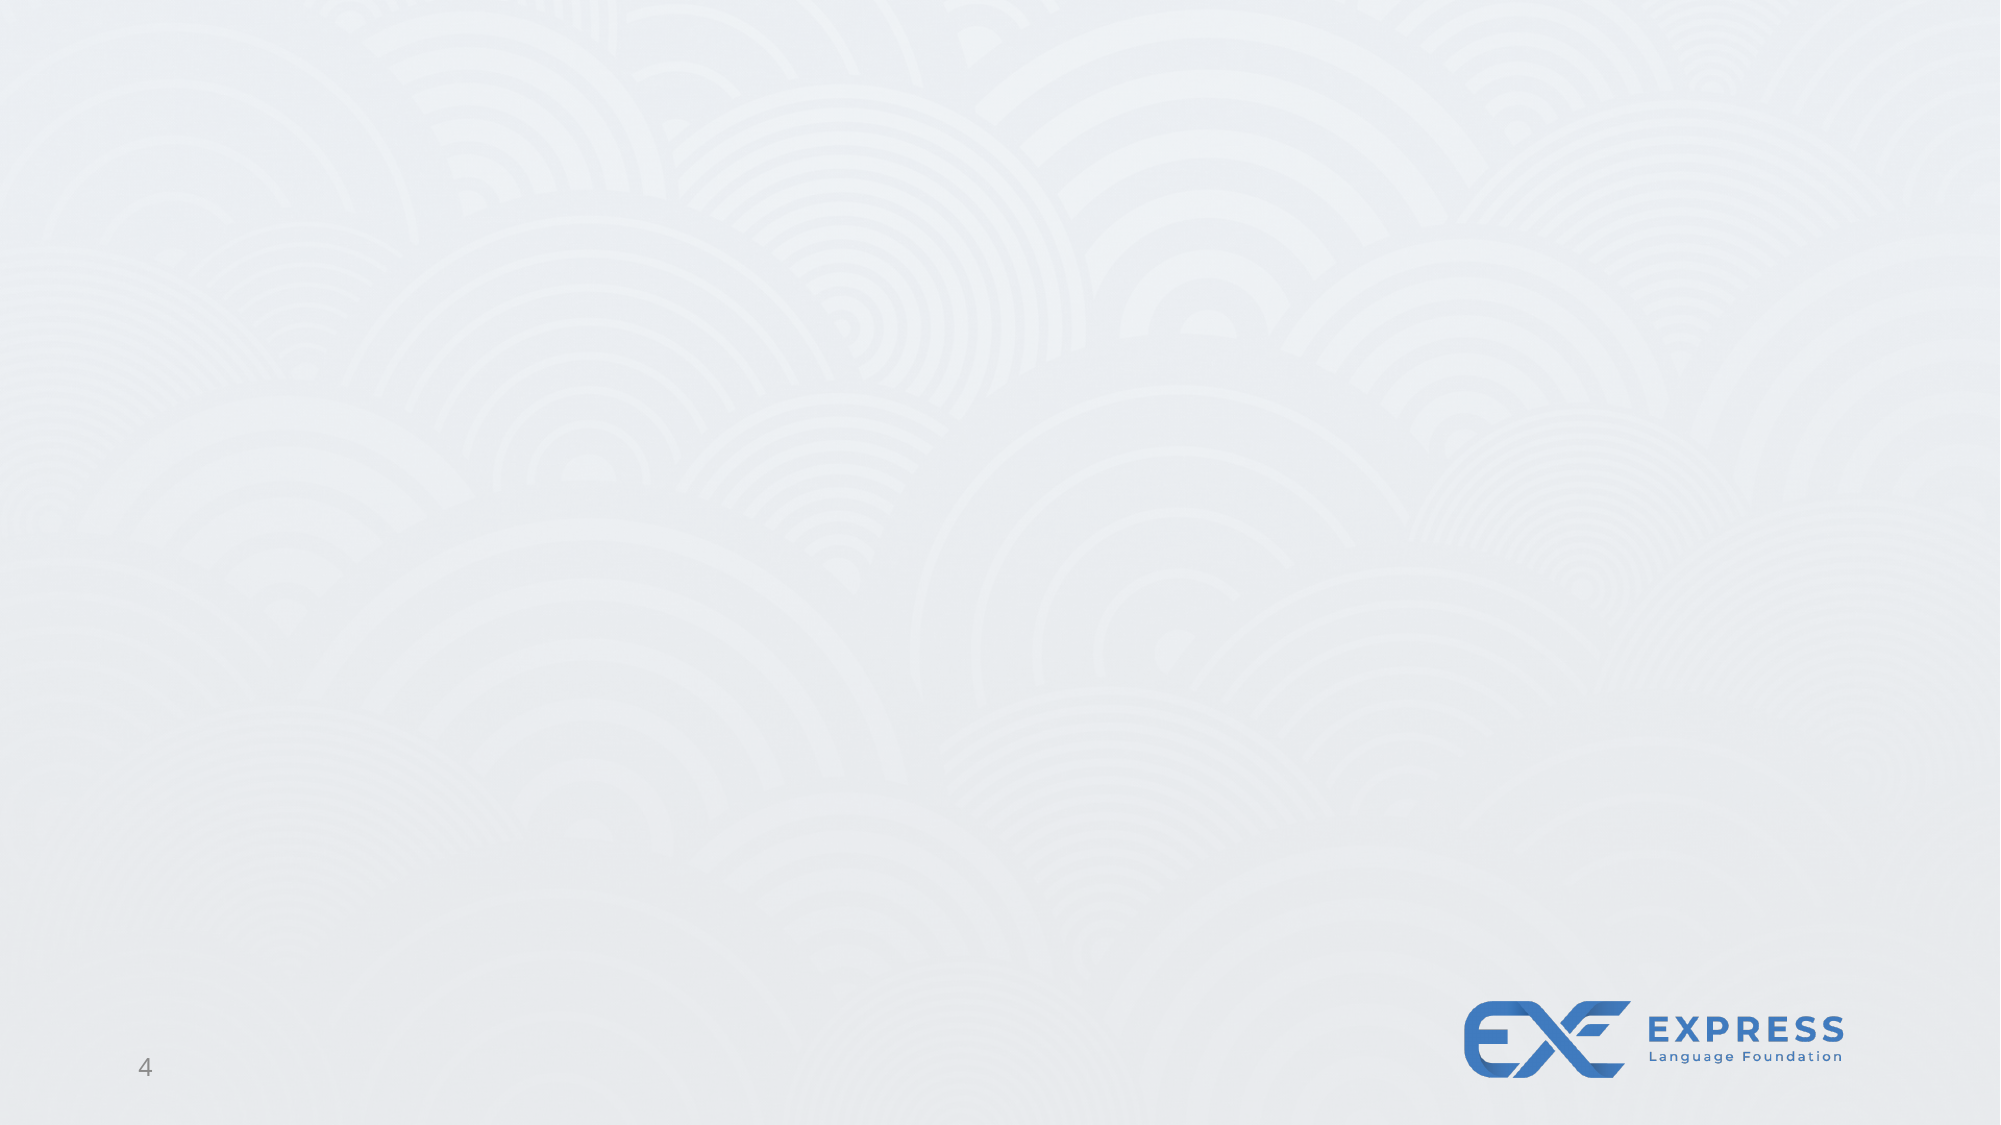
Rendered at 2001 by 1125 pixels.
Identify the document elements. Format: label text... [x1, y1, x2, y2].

picture [1428, 962, 1883, 1113]
slide_number 4 [123, 1038, 233, 1099]
